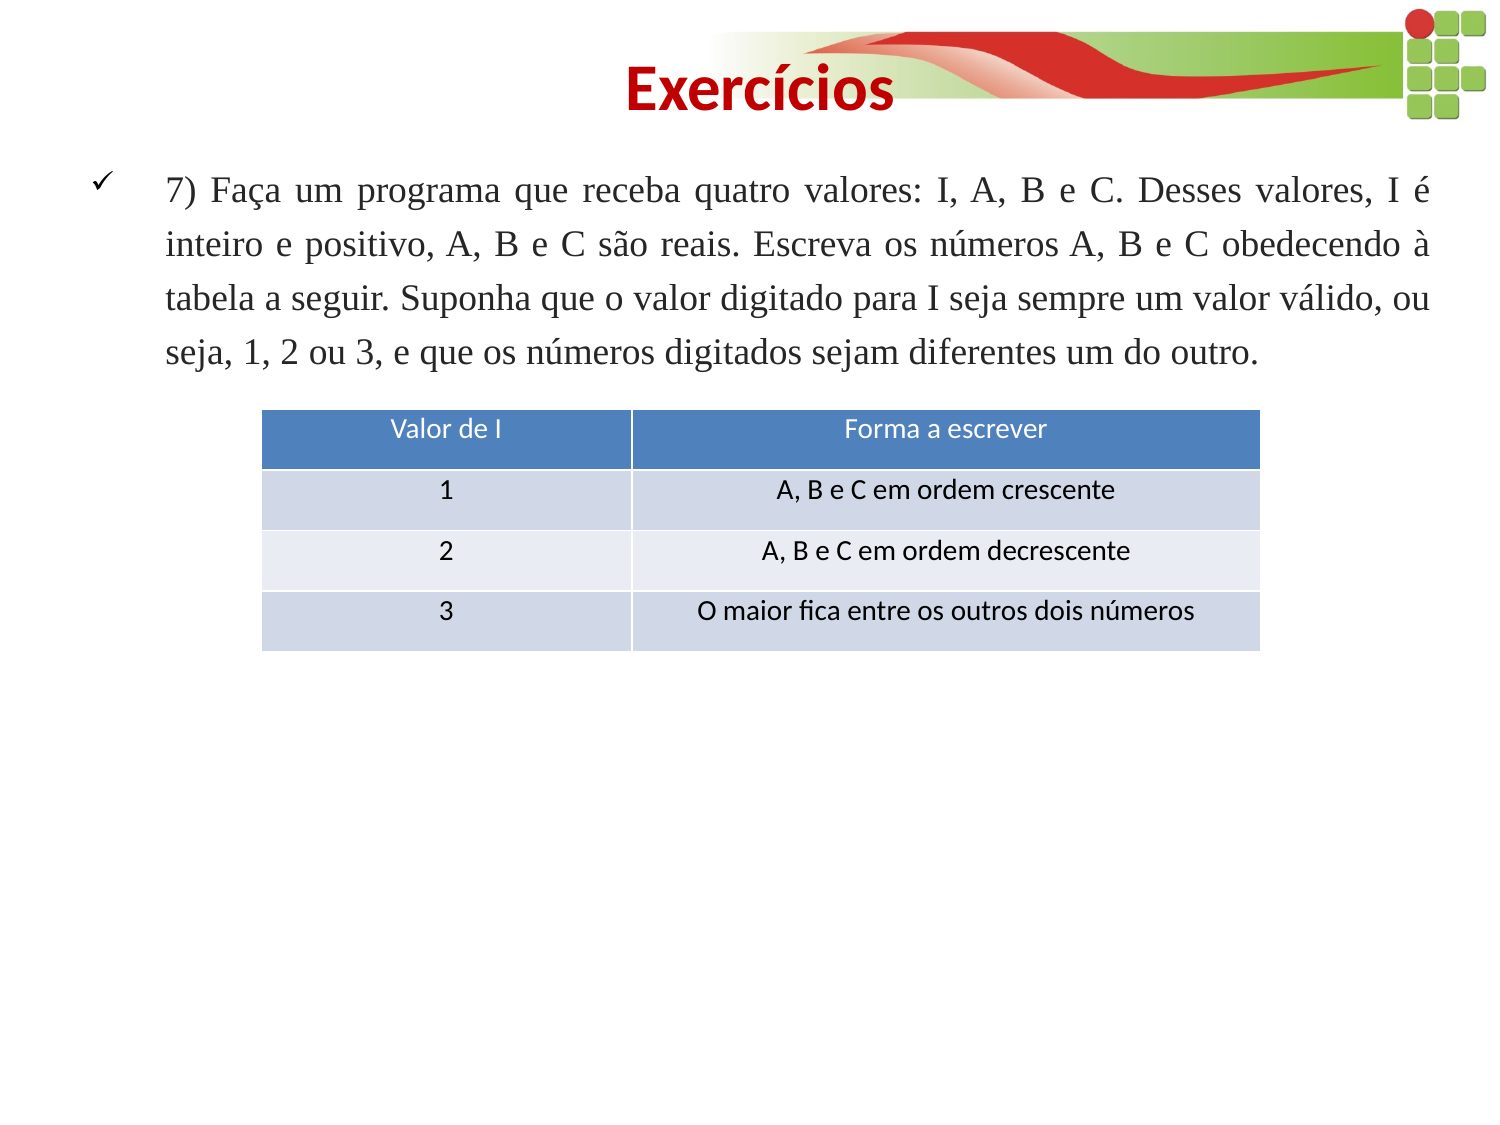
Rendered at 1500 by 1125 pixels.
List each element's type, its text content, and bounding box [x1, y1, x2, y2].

table_cell A, B e C em ordem crescente [633, 471, 1260, 530]
table_cell 2 [262, 531, 631, 590]
picture [1424, 6, 1489, 122]
table_cell 1 [262, 471, 631, 530]
table_cell A, B e C em ordem decrescente [633, 531, 1260, 590]
table_header Valor de I [262, 410, 631, 469]
text_box 7) Faça um programa que receba quatro valores: I, A, B e C. Desses valores, I é inteiro e positivo, A, B e C são reais. Escreva os números A, B e C obedecendo à tabela a seguir. Suponha que o valor digitado para I seja sempre um valor válido, ou seja, 1, 2 ou 3, e que os números digitados sejam diferentes um do outro. [53, 148, 1447, 1024]
table_cell 3 [262, 592, 631, 651]
table_header Forma a escrever [633, 410, 1260, 469]
title Exercícios [97, 0, 1424, 185]
table_cell O maior fica entre os outros dois números [633, 592, 1260, 651]
